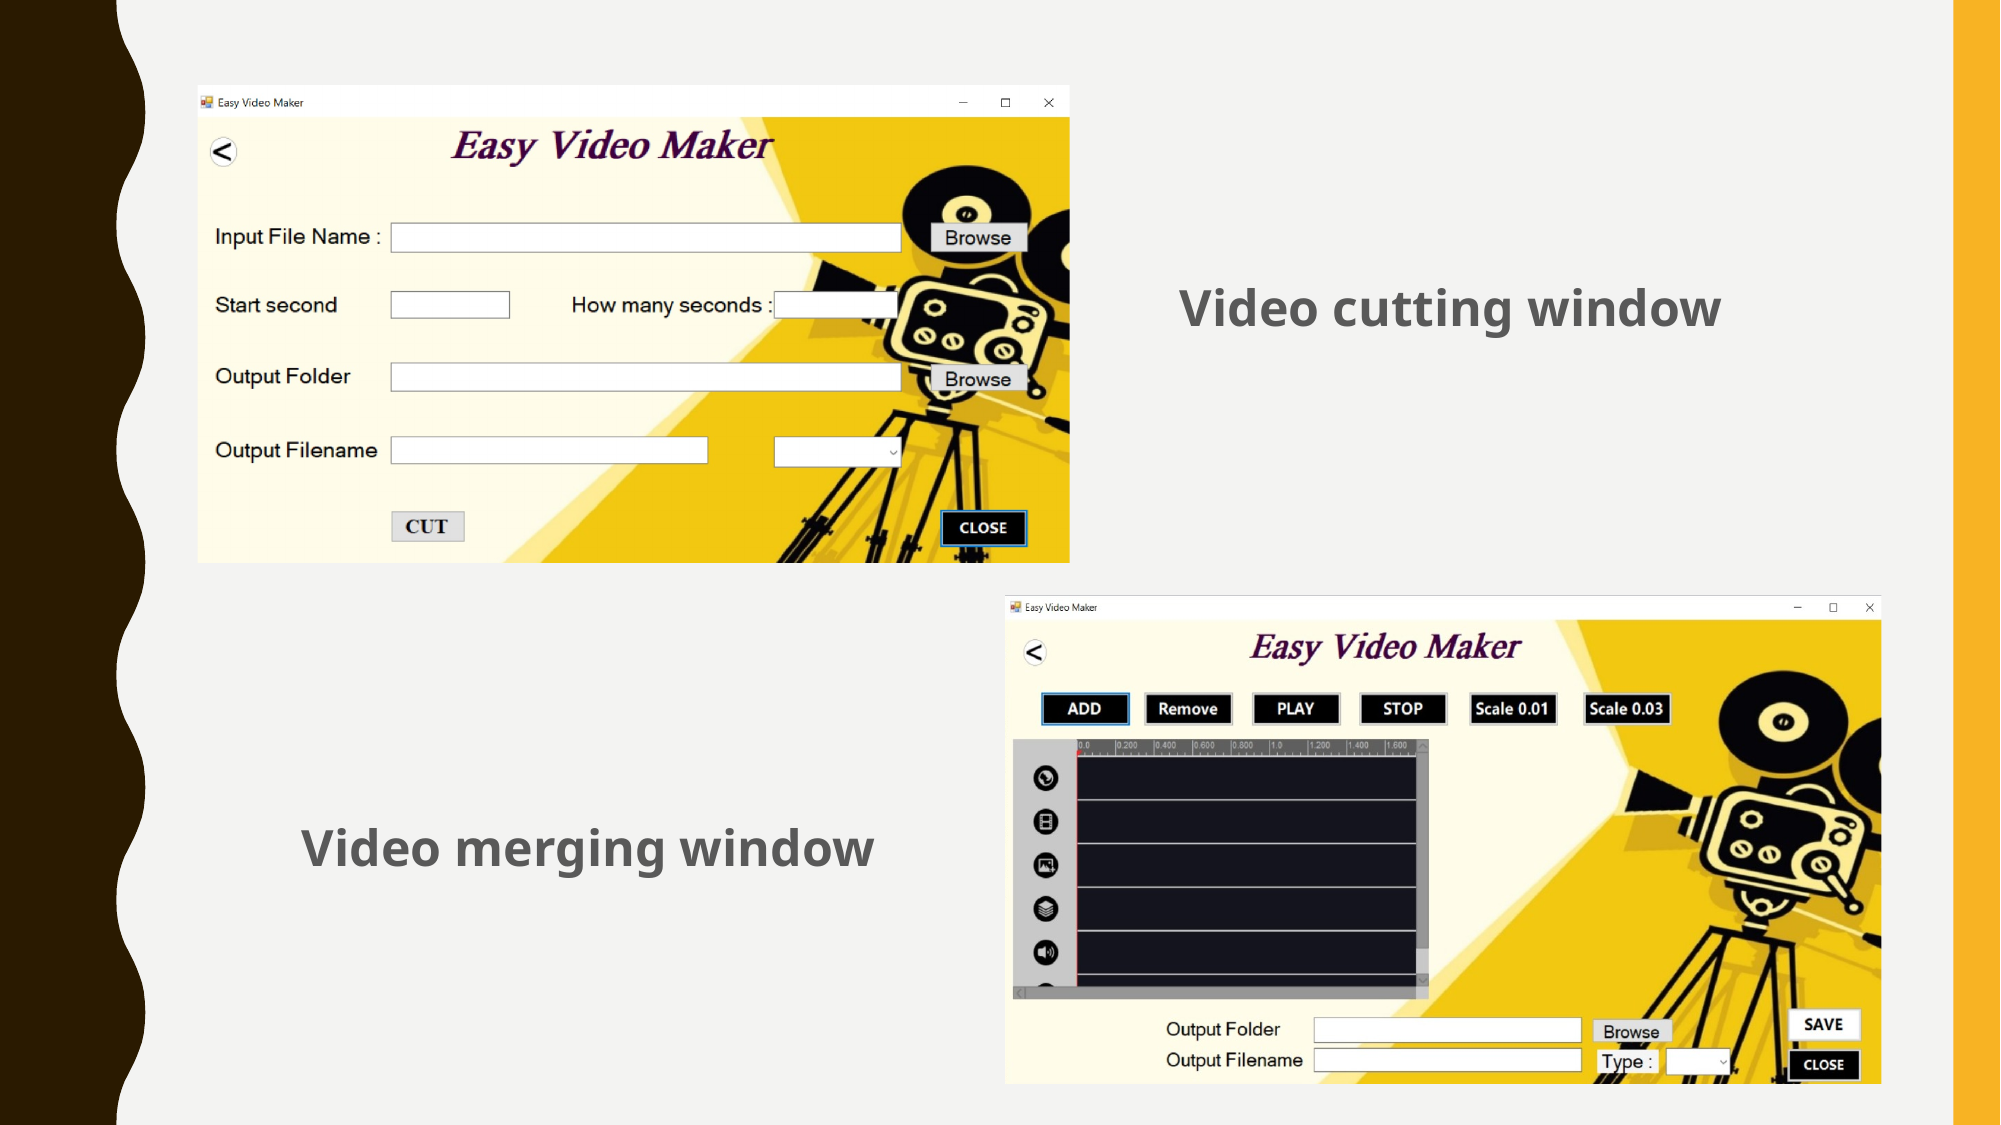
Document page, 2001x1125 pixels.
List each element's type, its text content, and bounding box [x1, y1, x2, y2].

picture [197, 85, 1070, 563]
text_box Video cutting window [1164, 262, 1776, 358]
picture [1005, 595, 1882, 1084]
text_box Video merging window [287, 802, 899, 898]
